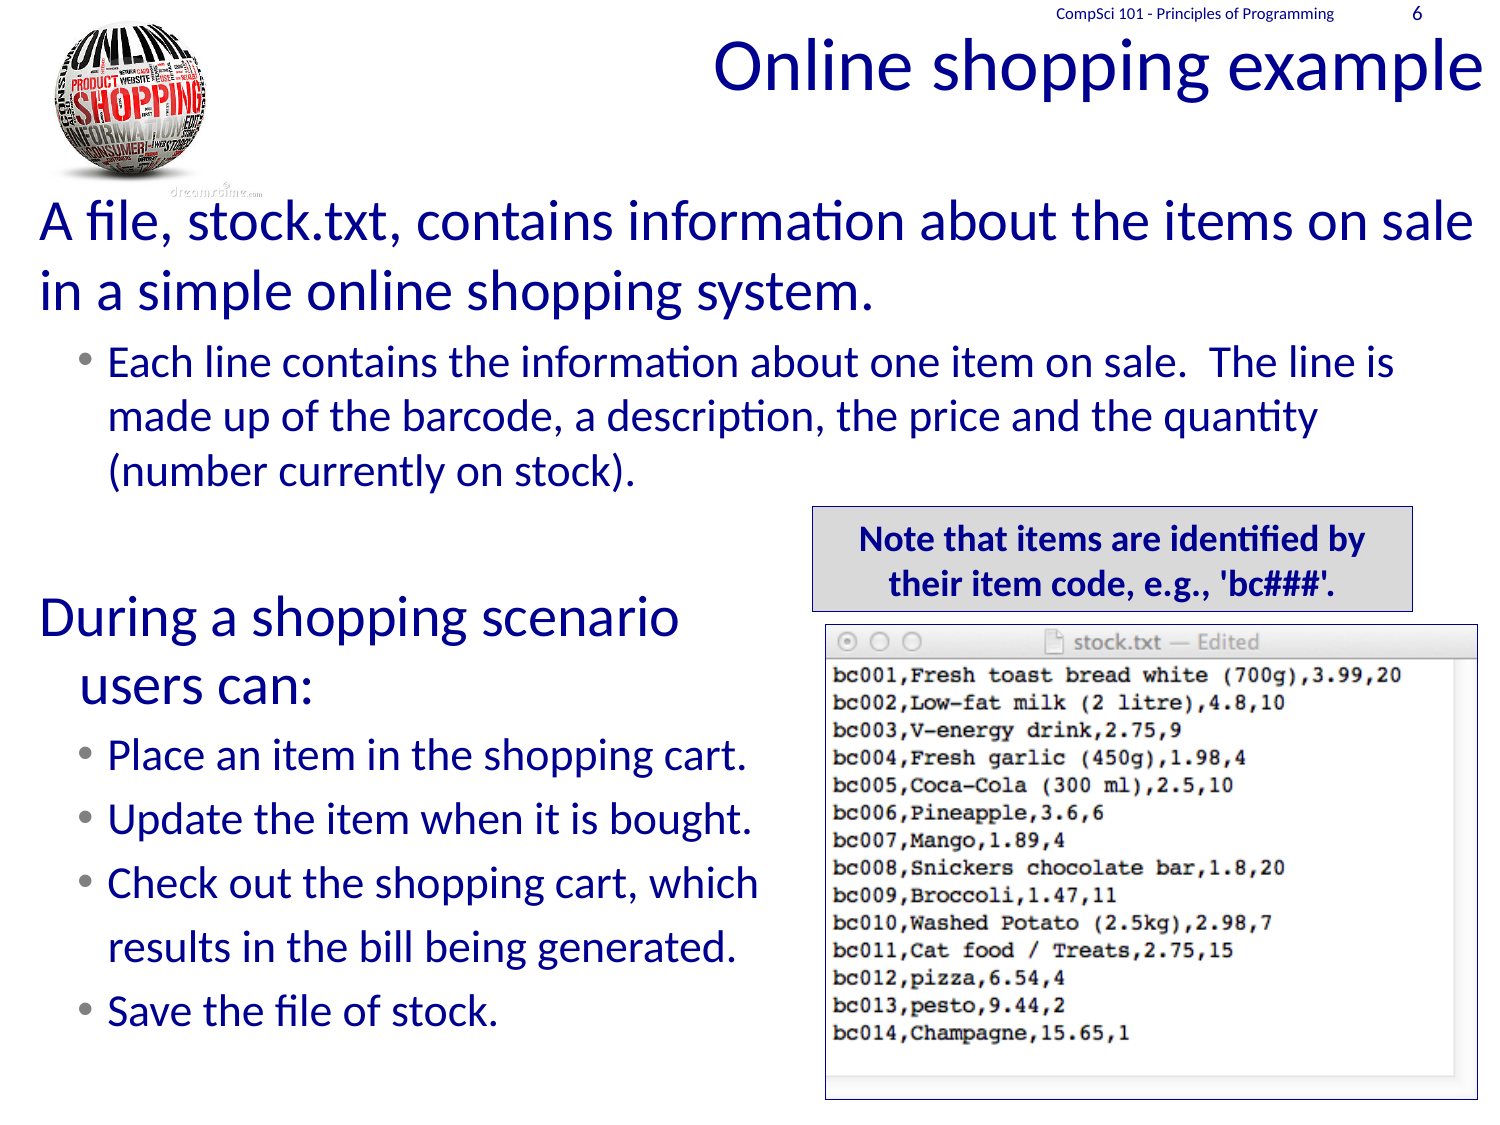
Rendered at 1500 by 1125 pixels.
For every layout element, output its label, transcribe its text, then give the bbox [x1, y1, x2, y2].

picture [824, 624, 1478, 1101]
picture [0, 0, 264, 200]
title Online shopping example [265, 0, 1500, 113]
list A file, stock.txt, contains information about the items on sale in a simple online shopping system. Each line contains the information about one item on sale. The line is made up of the barcode, a description, the price and the quantity (number currently on stock). During a shopping scenario users can: Place an item in the shopping cart. Update the item when it is bought. Check out the shopping cart, which results in the bill being generated. Save the file of stock. [24, 174, 1500, 1125]
footer CompSci 101 - Principles of Programming [900, 0, 1350, 25]
slide_number 6 [1350, 0, 1438, 25]
text_box Note that items are identified by their item code, e.g., 'bc###'. [812, 506, 1413, 612]
